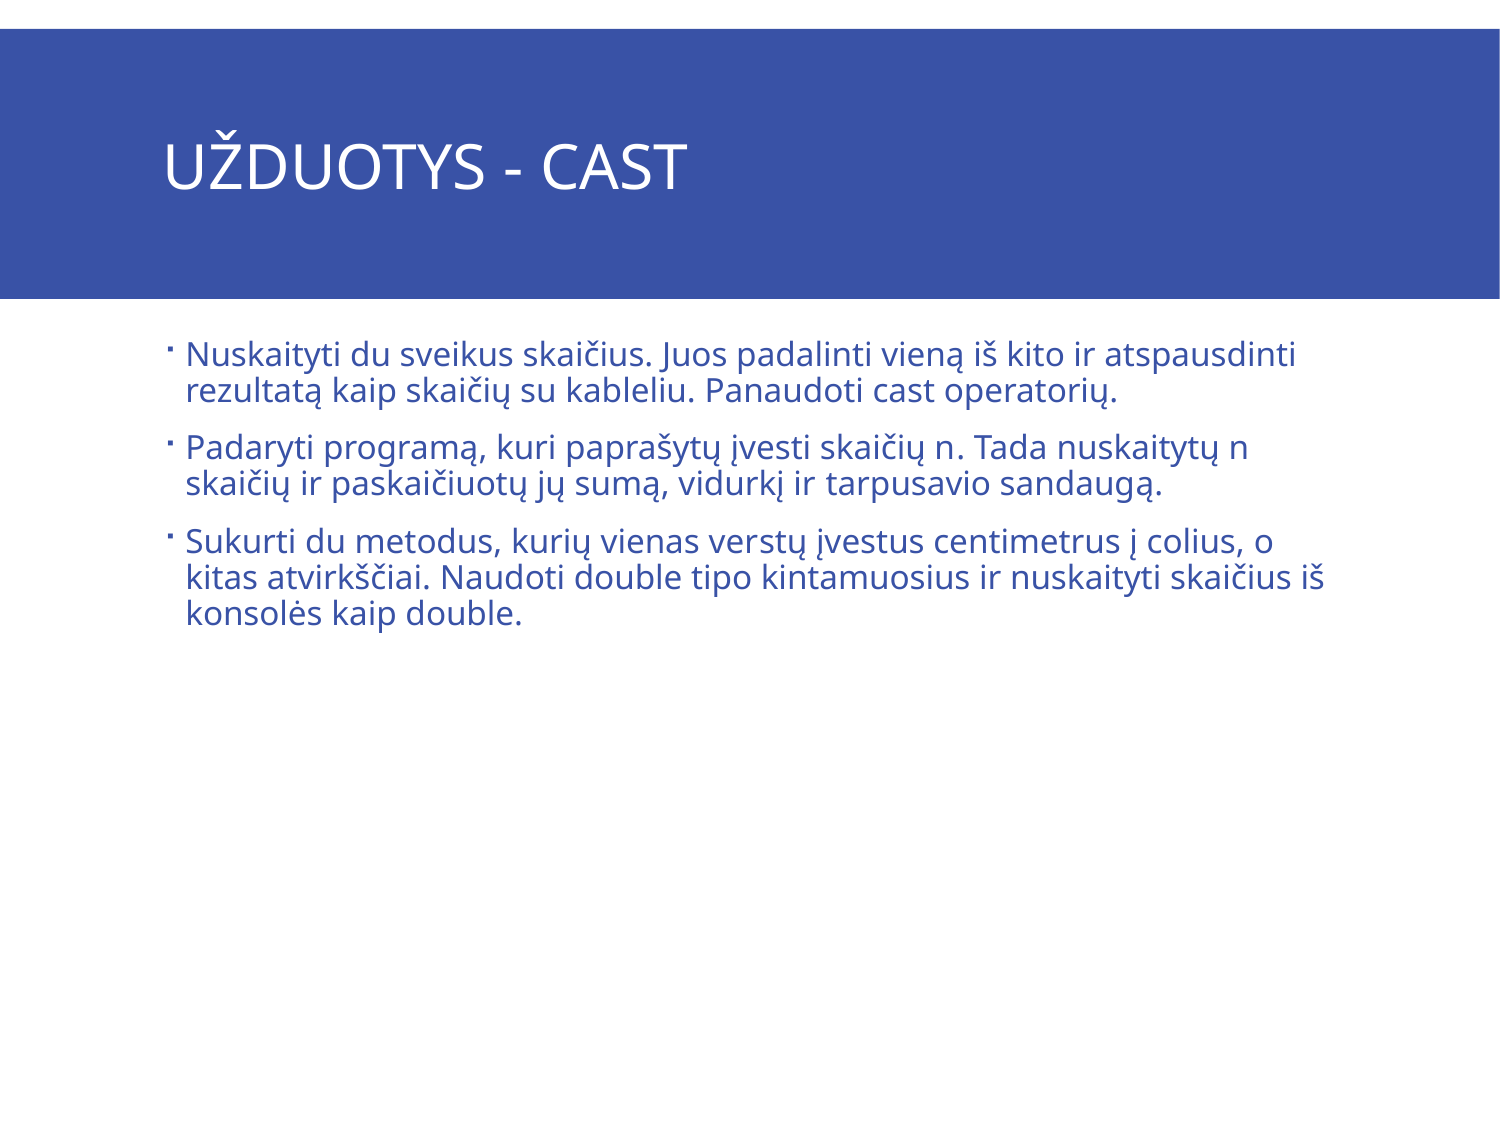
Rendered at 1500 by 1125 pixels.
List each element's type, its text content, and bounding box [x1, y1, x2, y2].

title Užduotys - cast [147, 46, 1352, 294]
list Nuskaityti du sveikus skaičius. Juos padalinti vieną iš kito ir atspausdinti rezultatą kaip skaičių su kableliu. Panaudoti cast operatorių. Padaryti programą, kuri paprašytų įvesti skaičių n. Tada nuskaitytų n skaičių ir paskaičiuotų jų sumą, vidurkį ir tarpusavio sandaugą. Sukurti du metodus, kurių vienas verstų įvestus centimetrus į colius, o kitas atvirkščiai. Naudoti double tipo kintamuosius ir nuskaityti skaičius iš konsolės kaip double. [147, 329, 1352, 1021]
